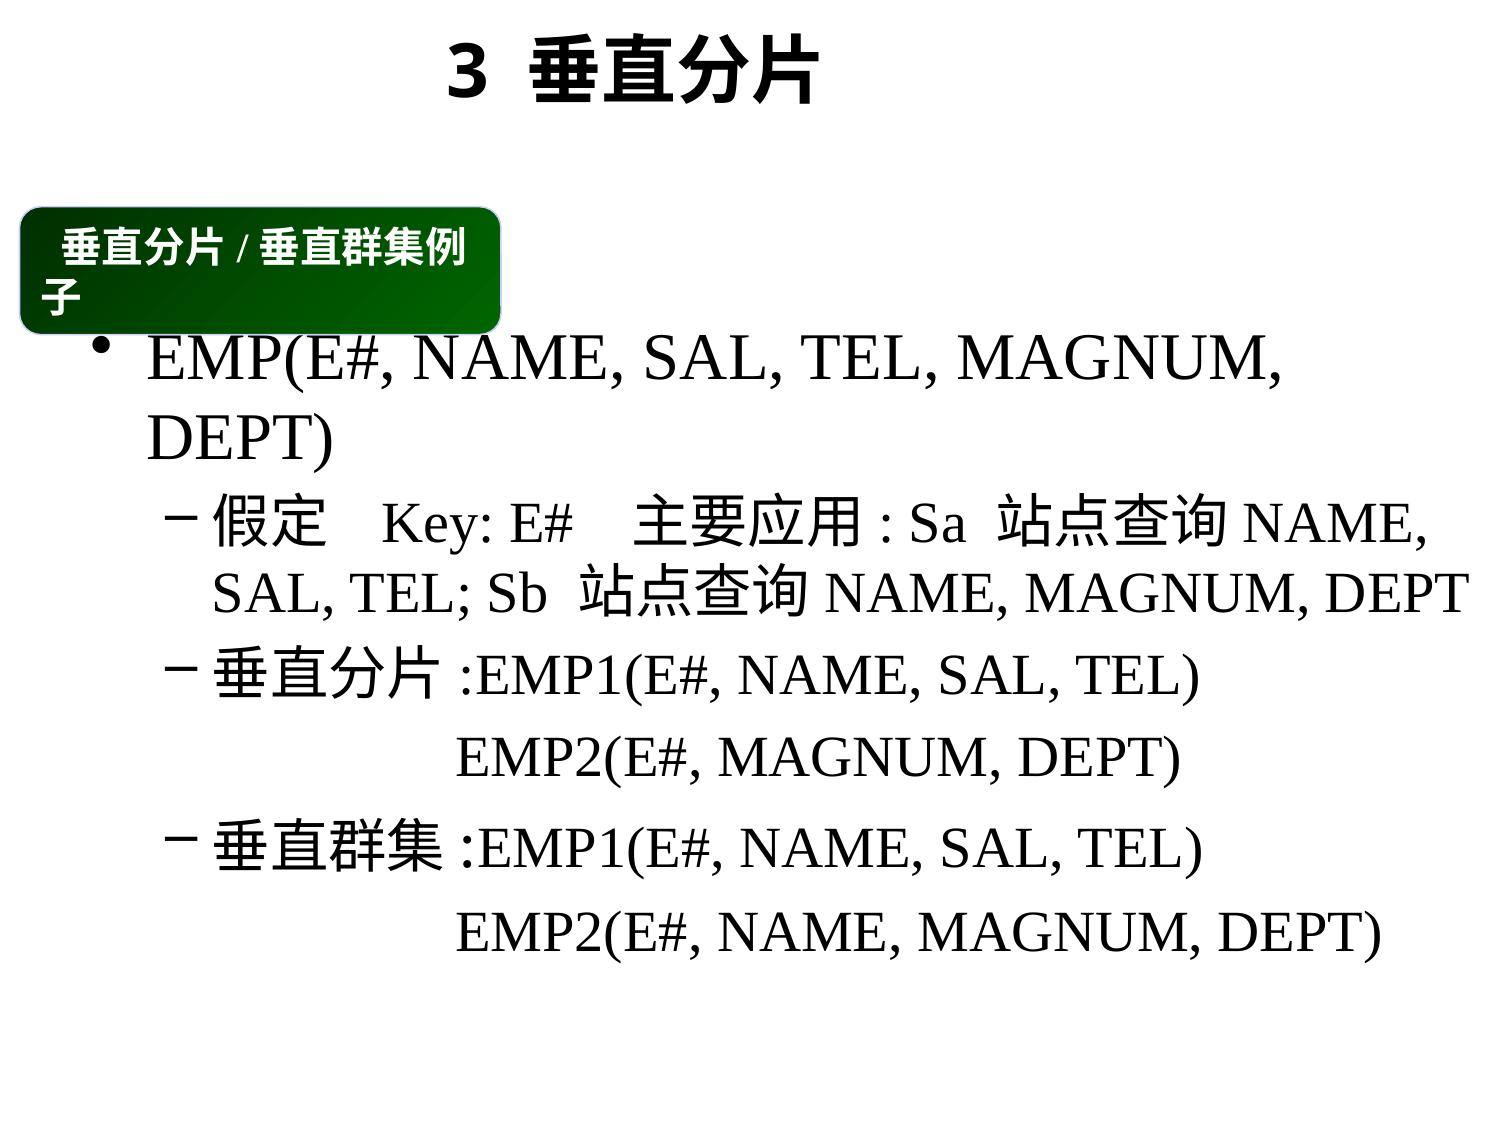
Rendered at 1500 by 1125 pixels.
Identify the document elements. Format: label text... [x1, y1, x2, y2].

text_box 垂直分片/垂直群集例子 [19, 206, 502, 335]
list EMP(E#, NAME, SAL, TEL, MAGNUM, DEPT) 假定 Key: E# 主要应用: Sa 站点查询NAME, SAL, TEL; Sb 站点查询NAME, MAGNUM, DEPT 垂直分片:EMP1(E#, NAME, SAL, TEL) EMP2(E#, MAGNUM, DEPT) 垂直群集:EMP1(E#, NAME, SAL, TEL) EMP2(E#, NAME, MAGNUM, DEPT) [74, 304, 1500, 1118]
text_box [431, 15, 1186, 174]
